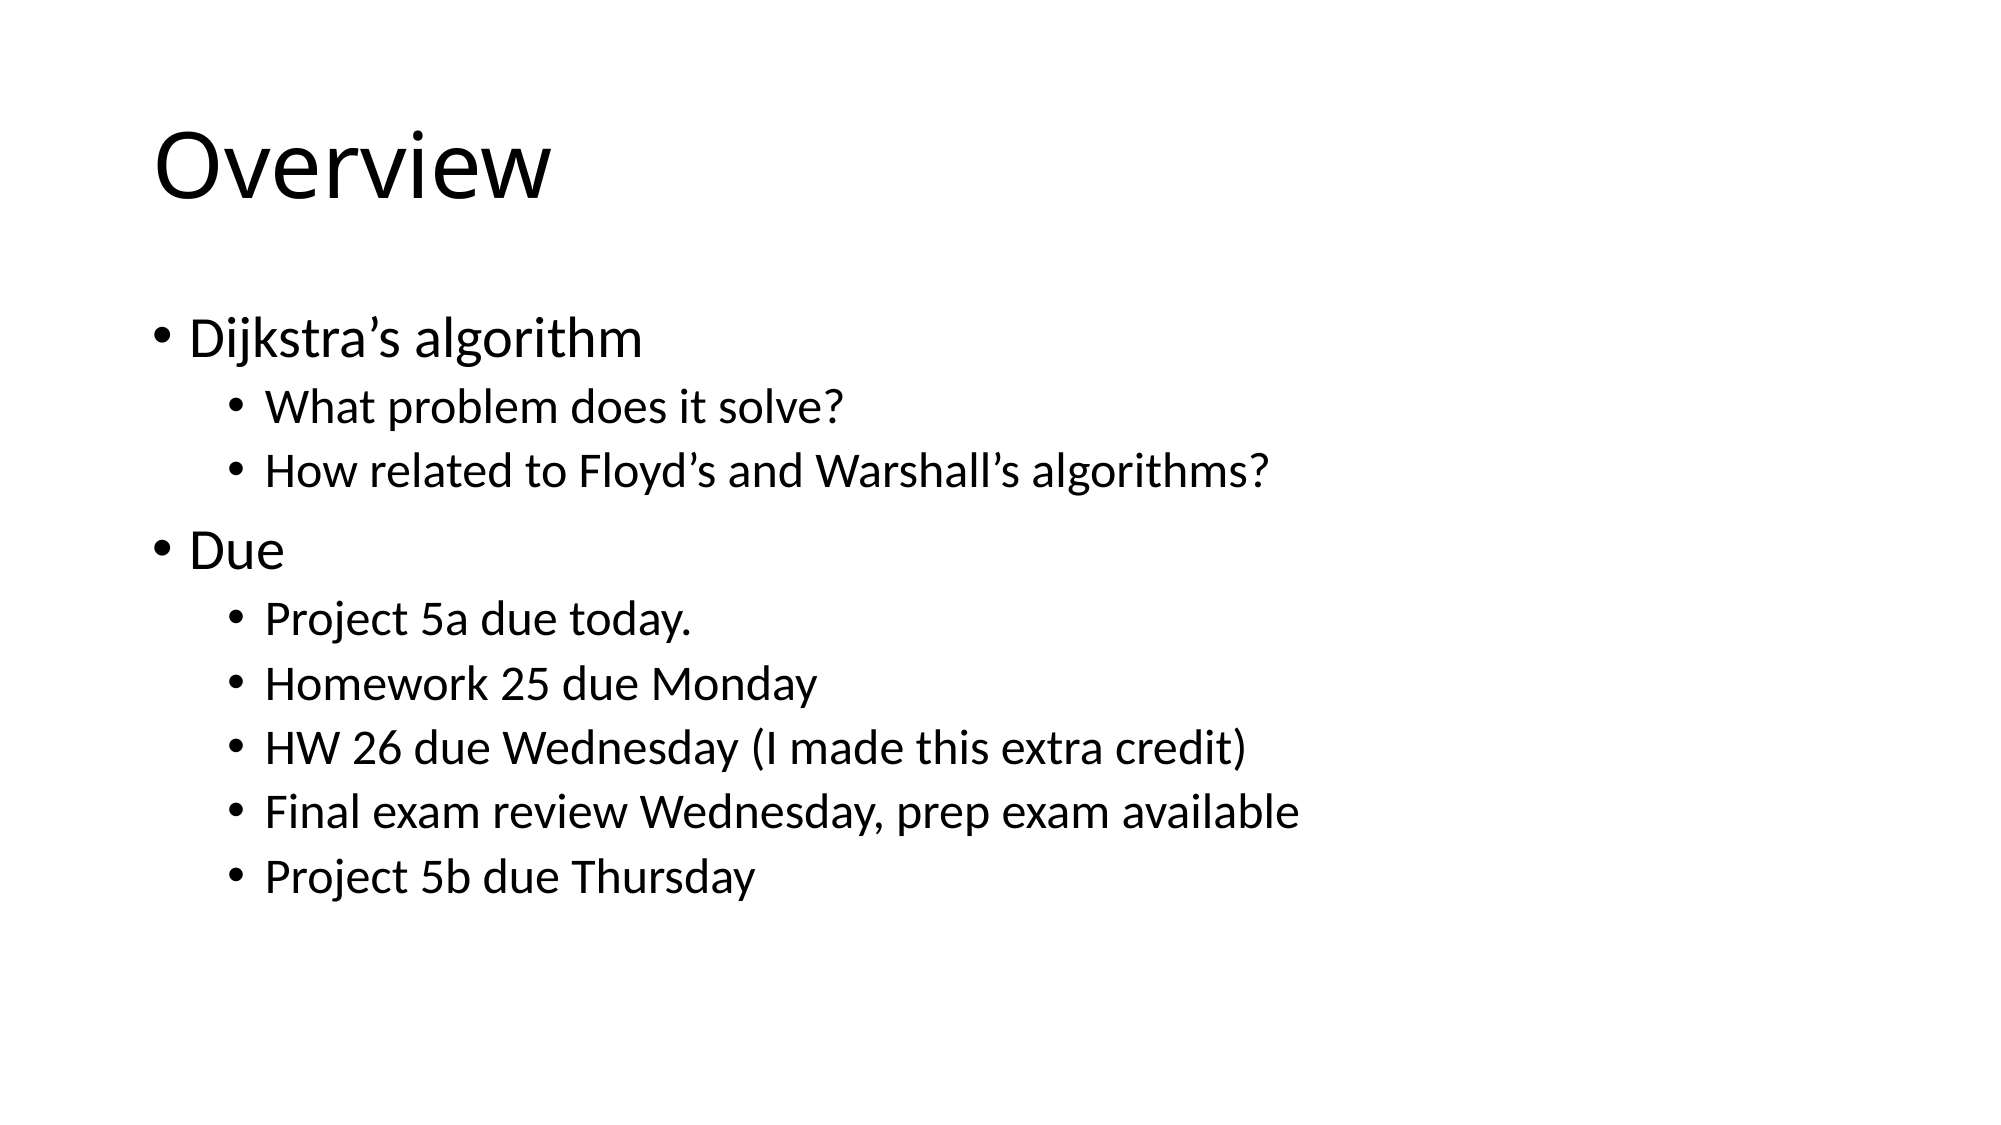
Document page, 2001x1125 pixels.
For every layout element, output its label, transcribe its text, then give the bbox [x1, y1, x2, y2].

list Dijkstra’s algorithm What problem does it solve? How related to Floyd’s and Warshall’s algorithms? Due Project 5a due today. Homework 25 due Monday HW 26 due Wednesday (I made this extra credit) Final exam review Wednesday, prep exam available Project 5b due Thursday [137, 299, 1863, 1014]
title Overview [137, 59, 1863, 278]
